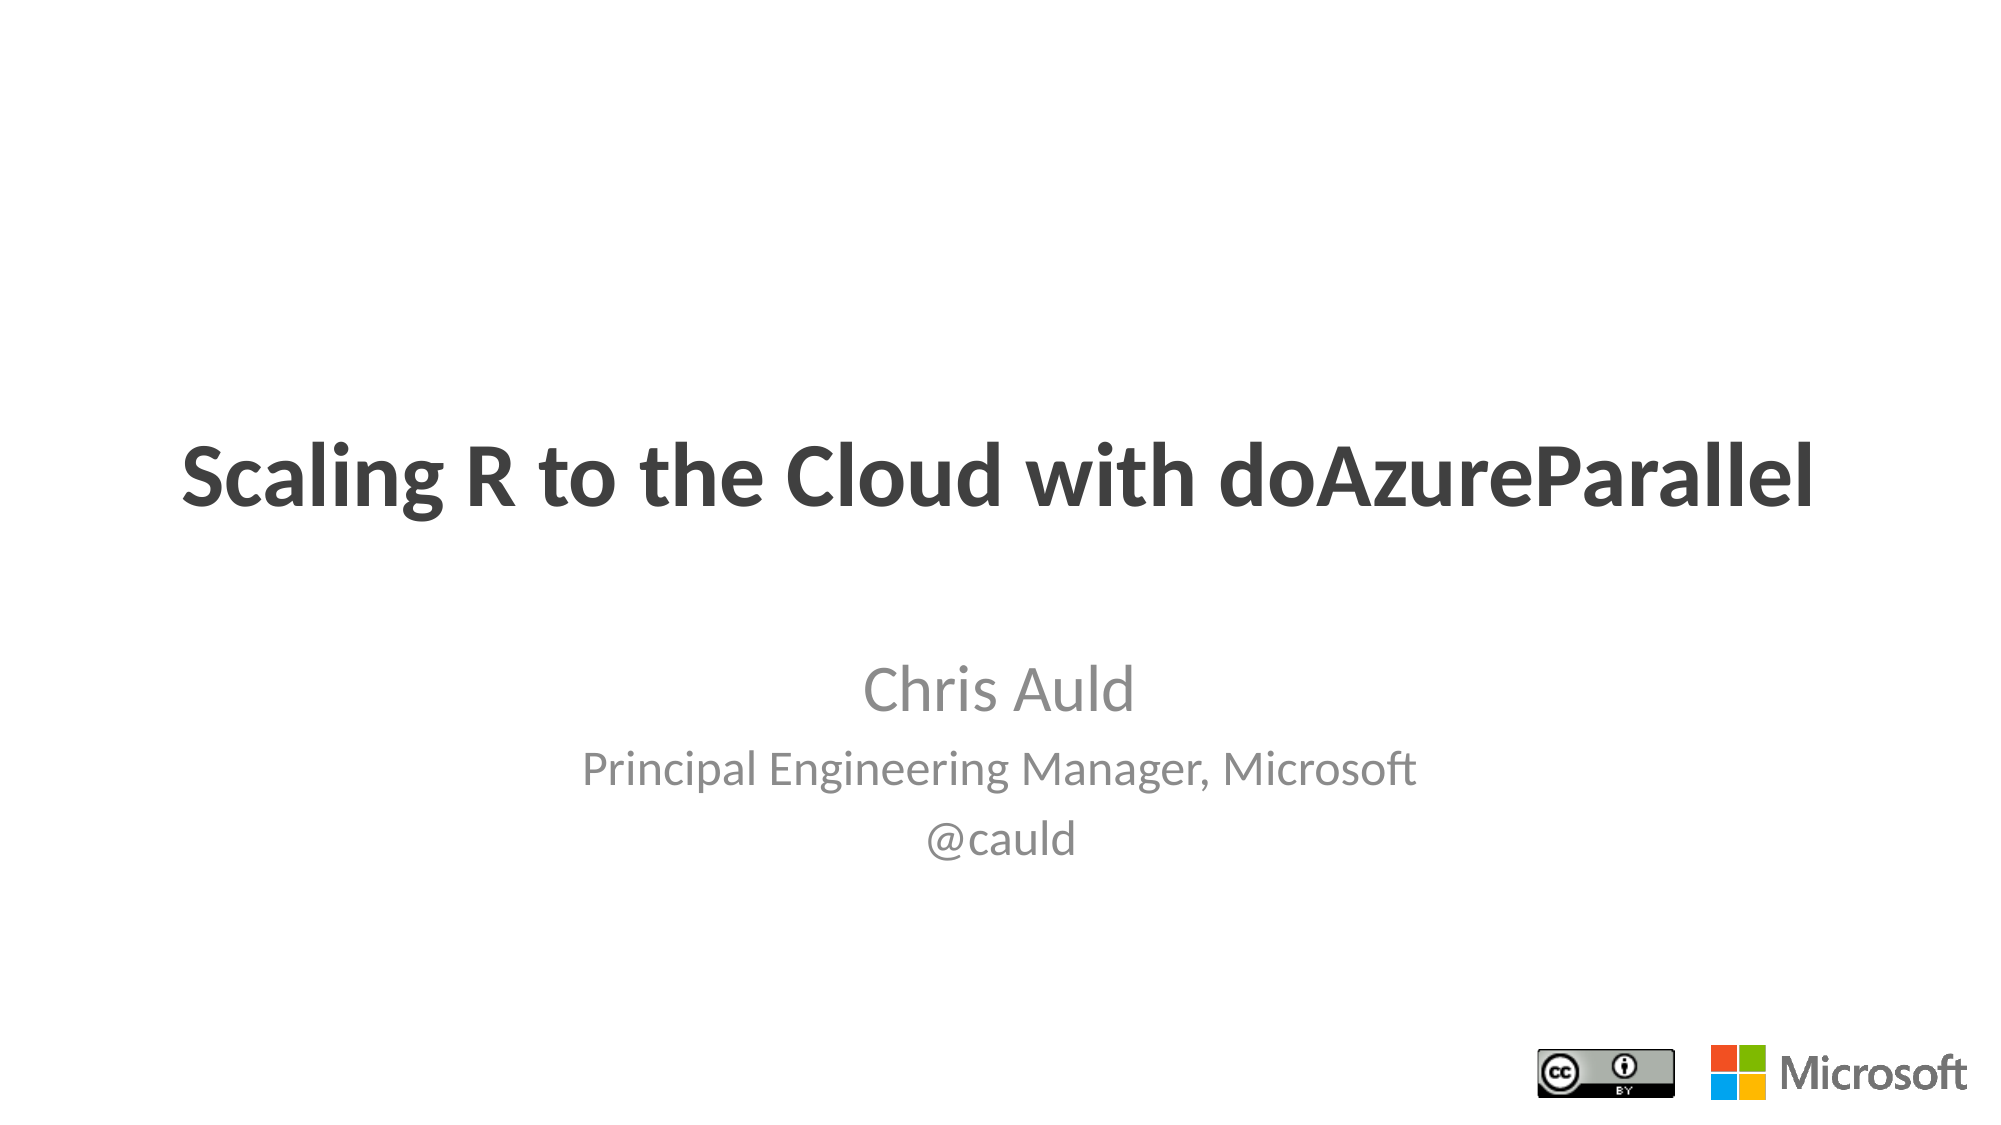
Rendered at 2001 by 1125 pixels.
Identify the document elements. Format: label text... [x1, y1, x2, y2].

title Scaling R to the Cloud with doAzureParallel [150, 349, 1850, 591]
subtitle Chris Auld Principal Engineering Manager, Microsoft @cauld [300, 637, 1700, 925]
picture [1537, 990, 2001, 1125]
